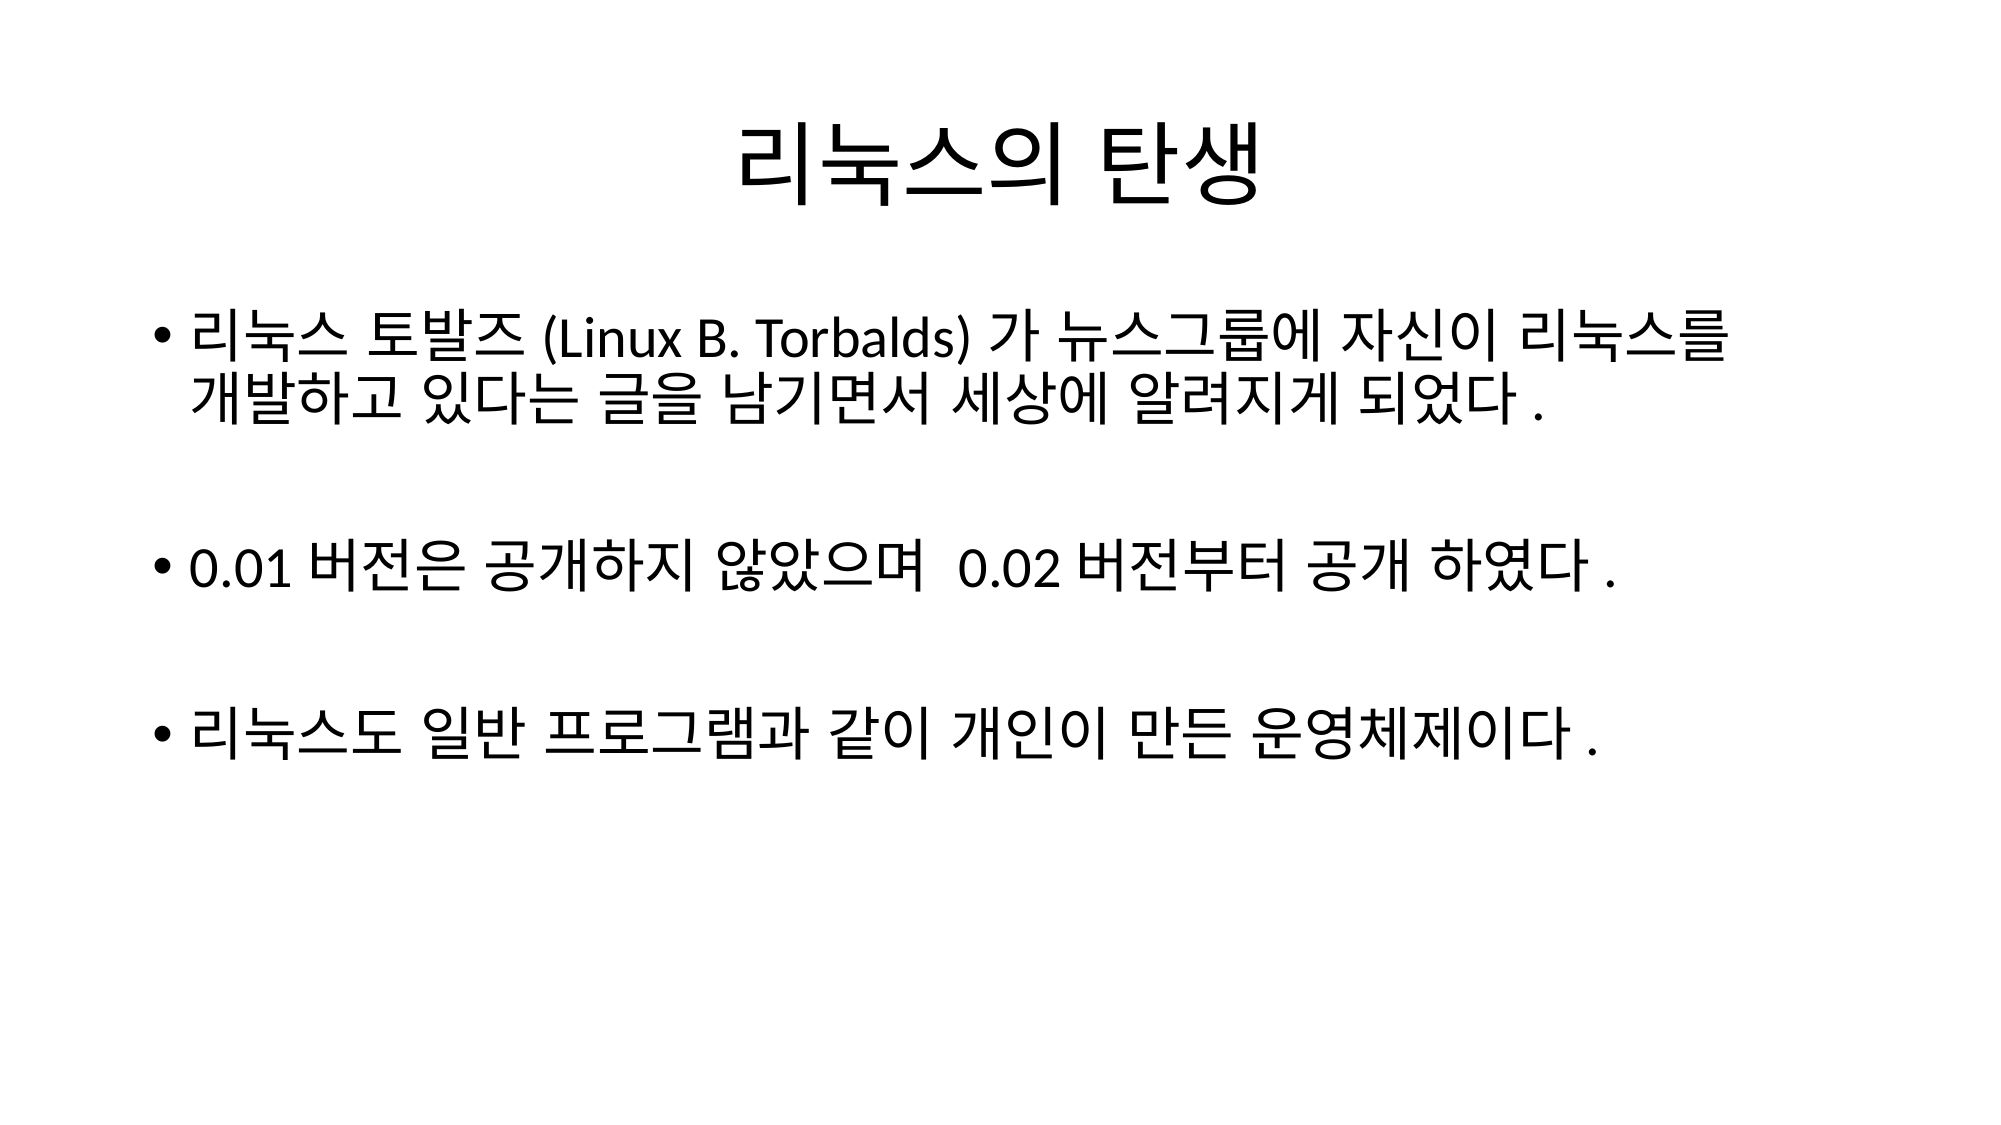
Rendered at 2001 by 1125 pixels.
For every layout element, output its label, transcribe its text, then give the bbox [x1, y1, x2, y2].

list 리눅스 토발즈(Linux B. Torbalds)가 뉴스그룹에 자신이 리눅스를 개발하고 있다는 글을 남기면서 세상에 알려지게 되었다. 0.01버전은 공개하지 않았으며 0.02버전부터 공개 하였다. 리눅스도 일반 프로그램과 같이 개인이 만든 운영체제이다. [137, 299, 1863, 1014]
title 리눅스의 탄생 [137, 59, 1863, 278]
